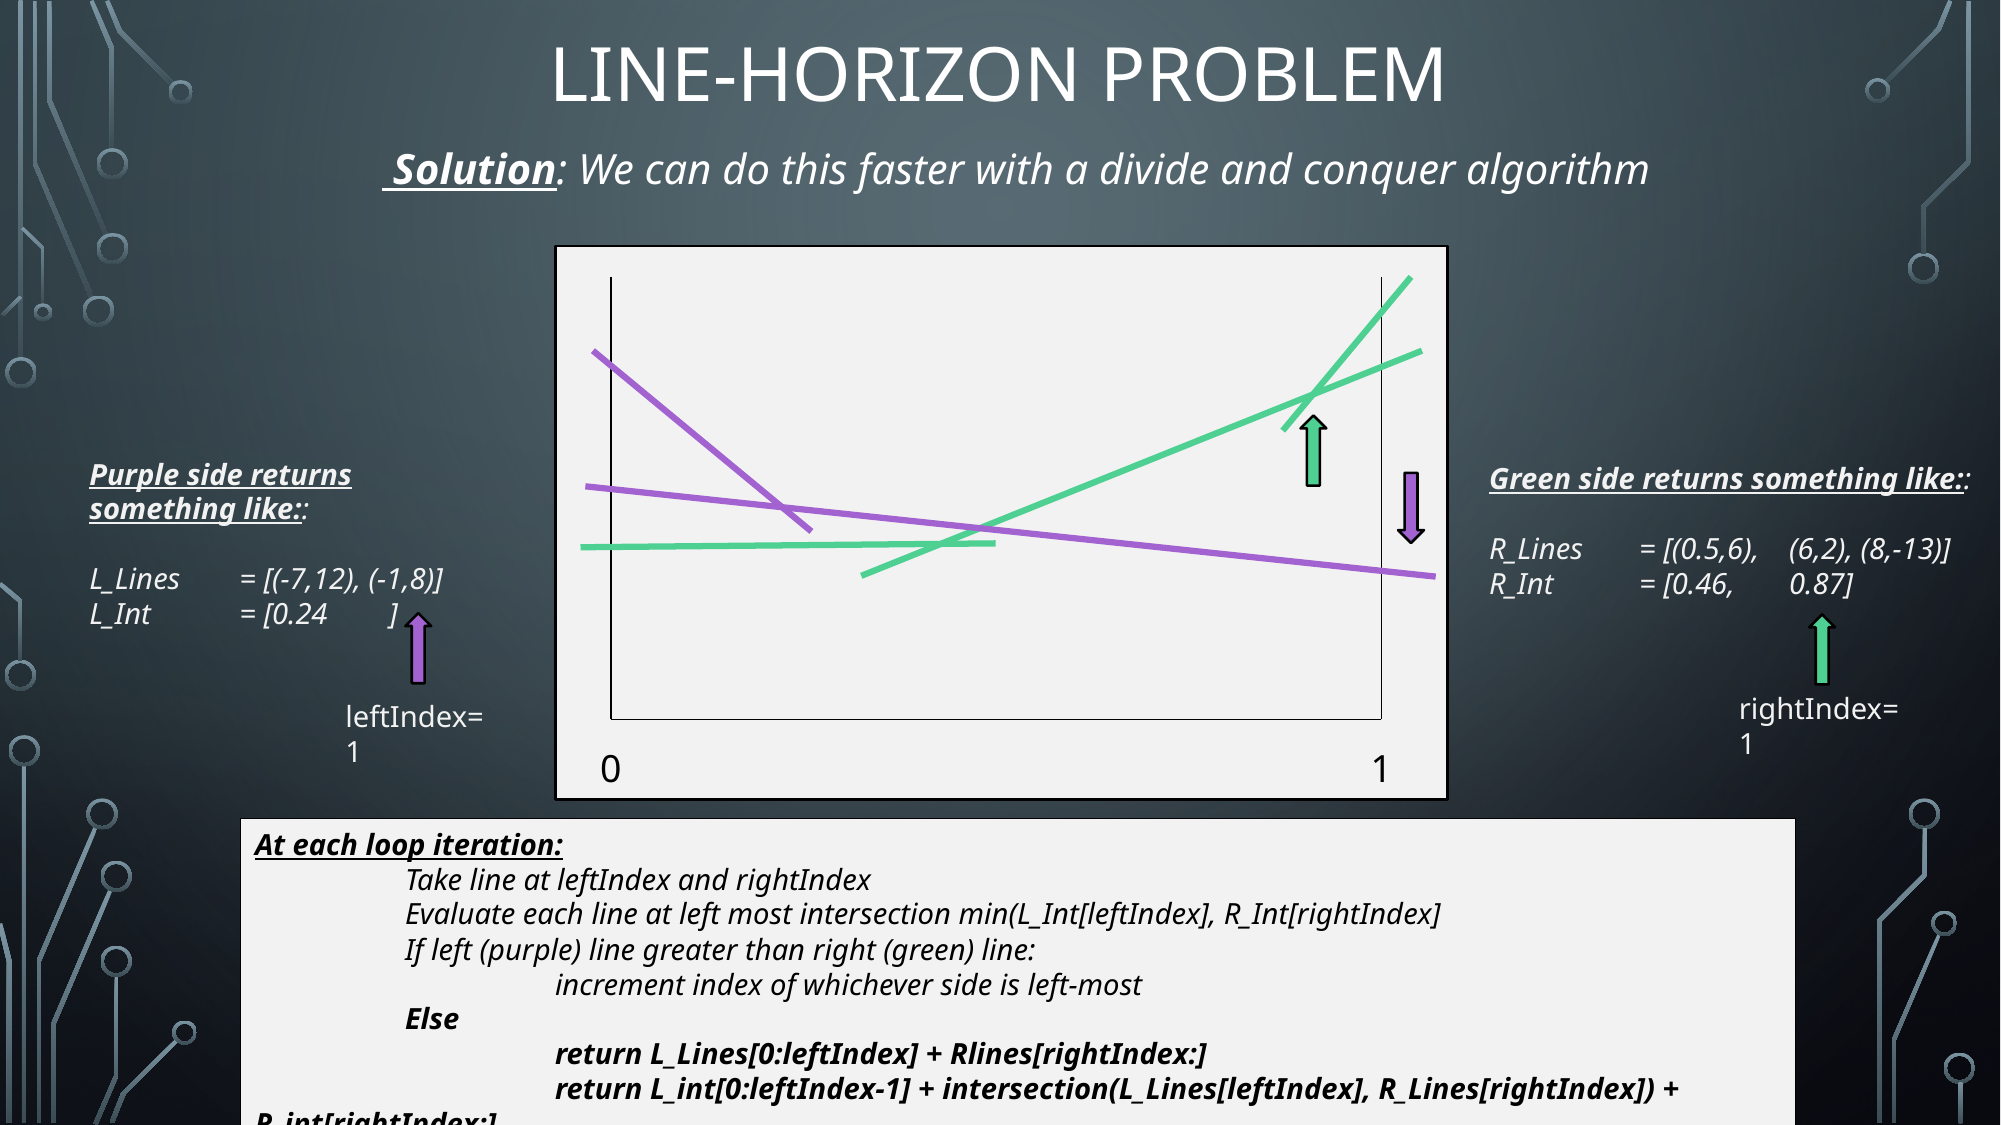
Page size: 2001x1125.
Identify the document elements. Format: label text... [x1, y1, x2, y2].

text_box Purple side returns something like:: L_Lines = [(-7,12), (-1,8)] L_Int = [0.24 ] [74, 448, 514, 638]
text_box leftIndex=1 [330, 691, 513, 776]
text_box At each loop iteration: Take line at leftIndex and rightIndex Evaluate each line at left most intersection min(L_Int[leftIndex], R_Int[rightIndex] If left (purple) line greater than right (green) line: increment index of whichever side is left-most Else return L_Lines[0:leftIndex] + Rlines[rightIndex:] return L_int[0:leftIndex-1] + intersection(L_Lines[leftIndex], R_Lines[rightIndex]) + R_int[rightIndex:] [240, 818, 1796, 1125]
text_box rightIndex=1 [1724, 683, 1926, 768]
text_box Green side returns something like:: R_Lines = [(0.5,6), (6,2), (8,-13)] R_Int = [0.46, 0.87] [1474, 452, 1988, 608]
text_box [404, 612, 433, 685]
text_box [1808, 613, 1837, 683]
title Line-Horizon Problem [187, 6, 1813, 148]
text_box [555, 245, 1448, 801]
